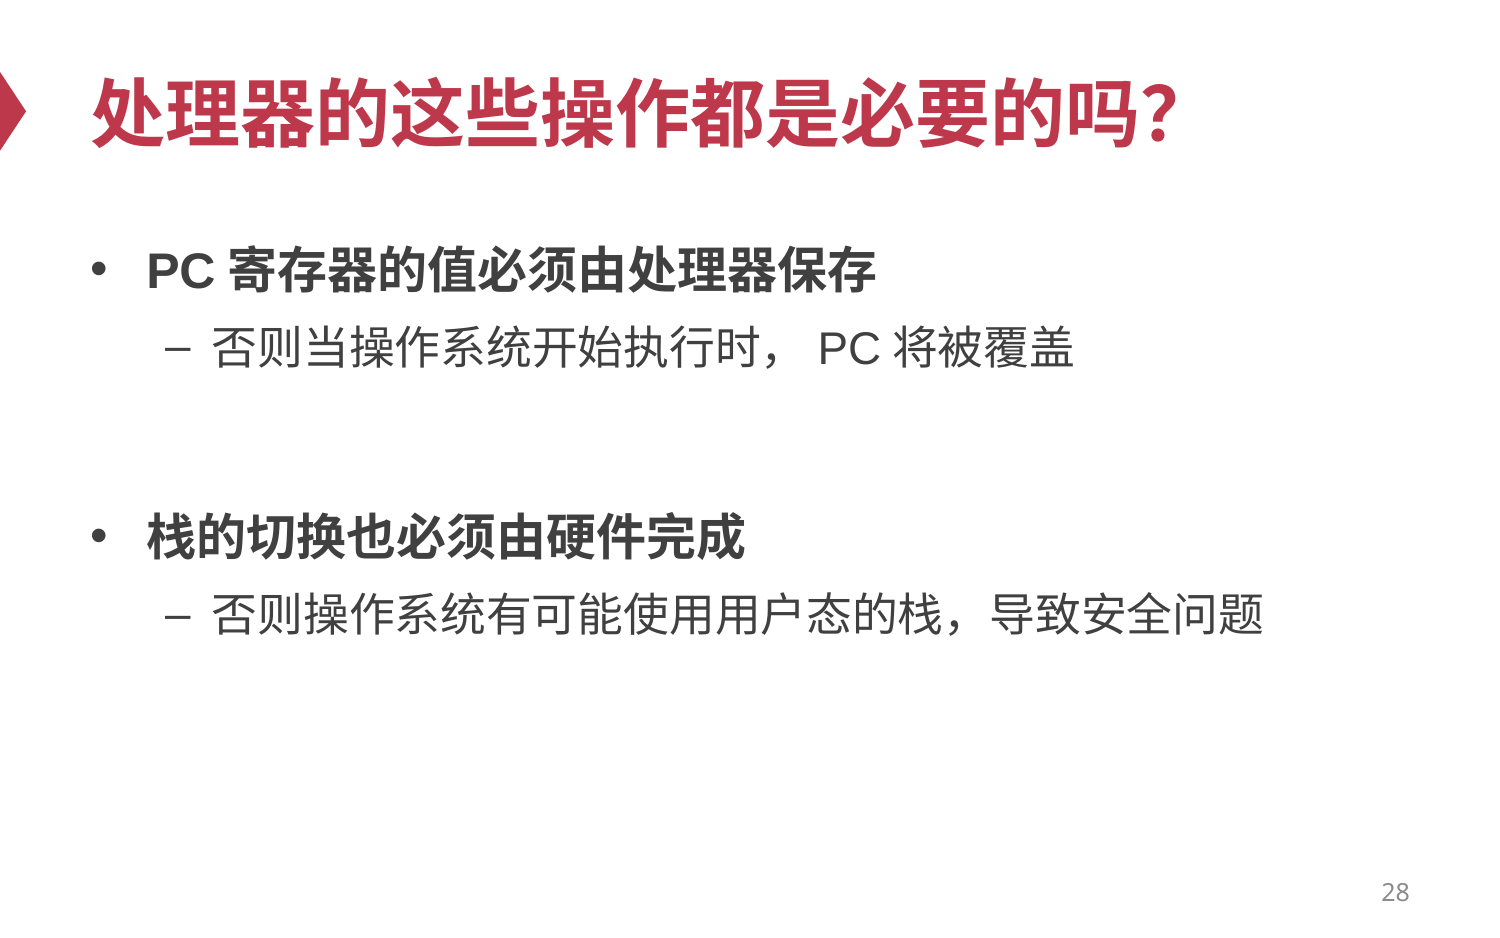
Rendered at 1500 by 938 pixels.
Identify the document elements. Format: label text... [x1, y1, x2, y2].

list PC寄存器的值必须由处理器保存 否则当操作系统开始执行时，PC将被覆盖 栈的切换也必须由硬件完成 否则操作系统有可能使用用户态的栈，导致安全问题 [75, 218, 1425, 838]
title 处理器的这些操作都是必要的吗？ [75, 37, 1425, 186]
slide_number 28 [1074, 868, 1425, 919]
